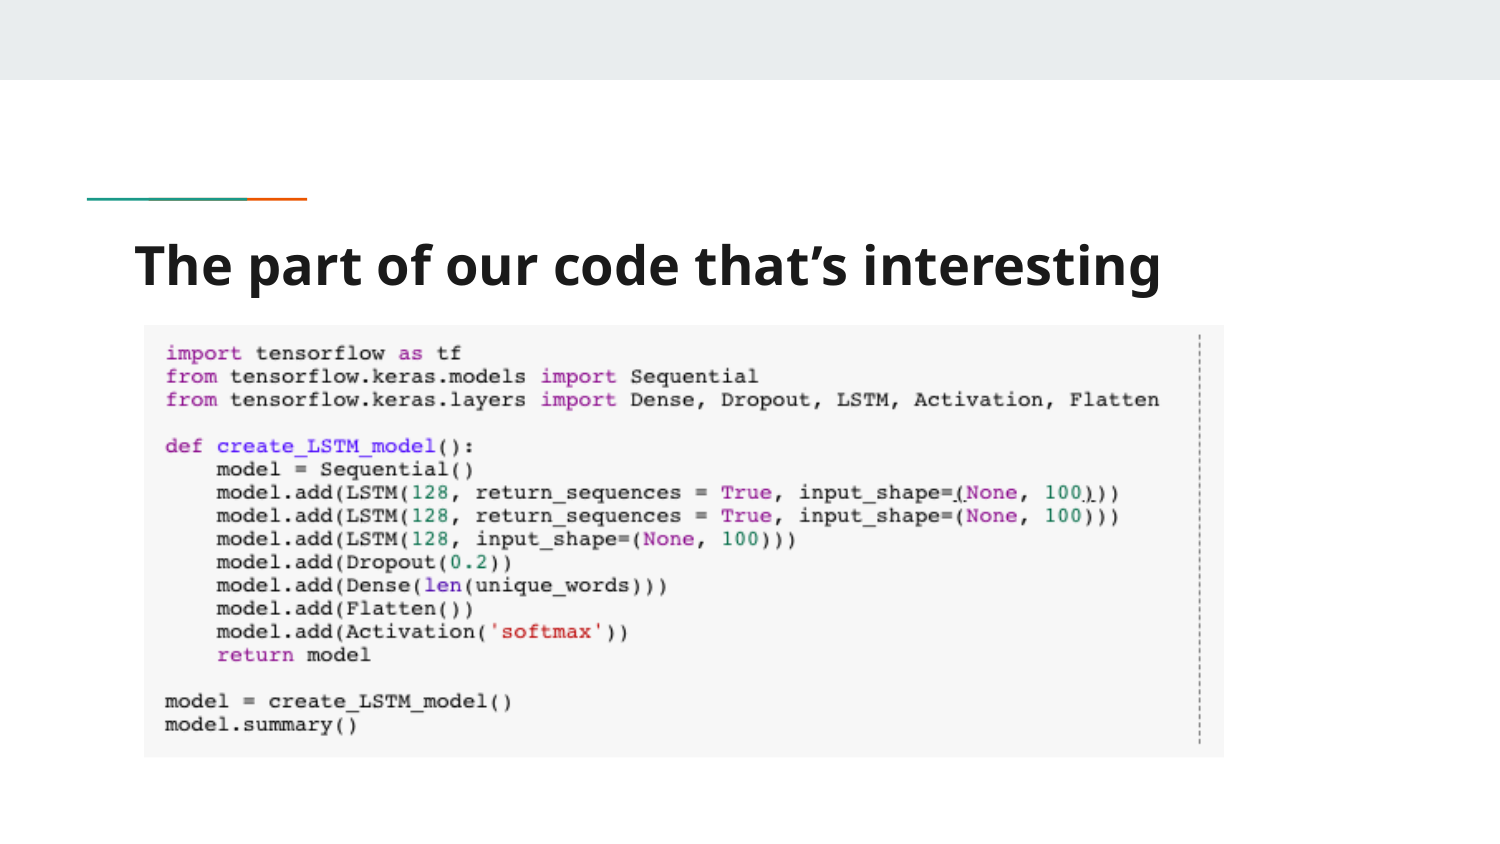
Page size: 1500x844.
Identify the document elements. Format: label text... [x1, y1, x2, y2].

picture [144, 325, 1224, 779]
title The part of our code that’s interesting [119, 216, 1381, 305]
